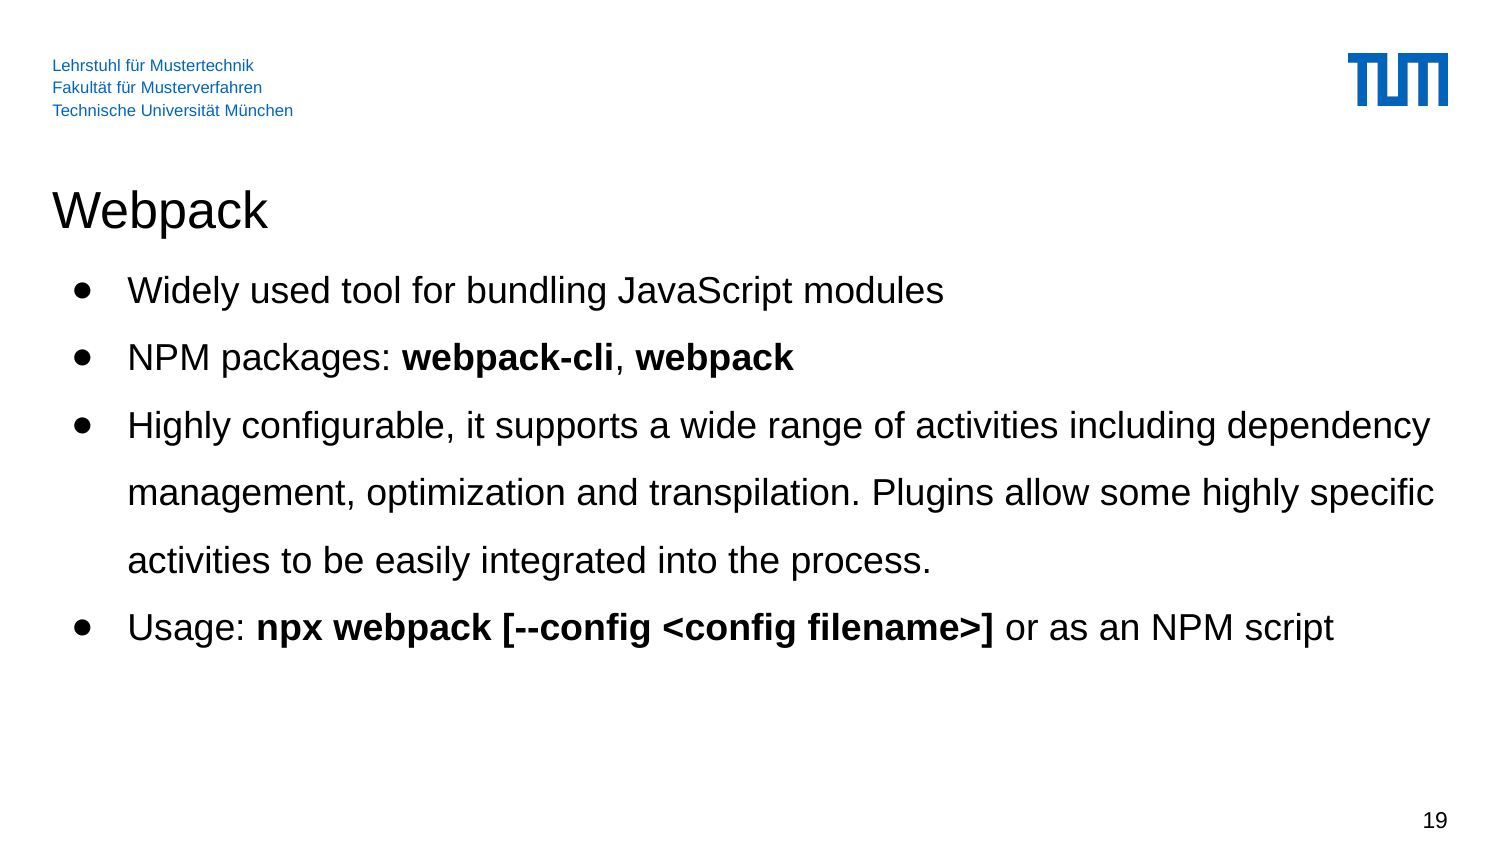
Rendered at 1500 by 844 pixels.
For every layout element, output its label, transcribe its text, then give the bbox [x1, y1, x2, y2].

slide_number ‹#› [1111, 796, 1448, 842]
title Webpack [52, 159, 1449, 222]
list Widely used tool for bundling JavaScript modules NPM packages: webpack-cli, webpack Highly configurable, it supports a wide range of activities including dependency management, optimization and transpilation. Plugins allow some highly specific activities to be easily integrated into the process. Usage: npx webpack [--config <config filename>] or as an NPM script [52, 243, 1449, 829]
picture [1348, 53, 1448, 106]
